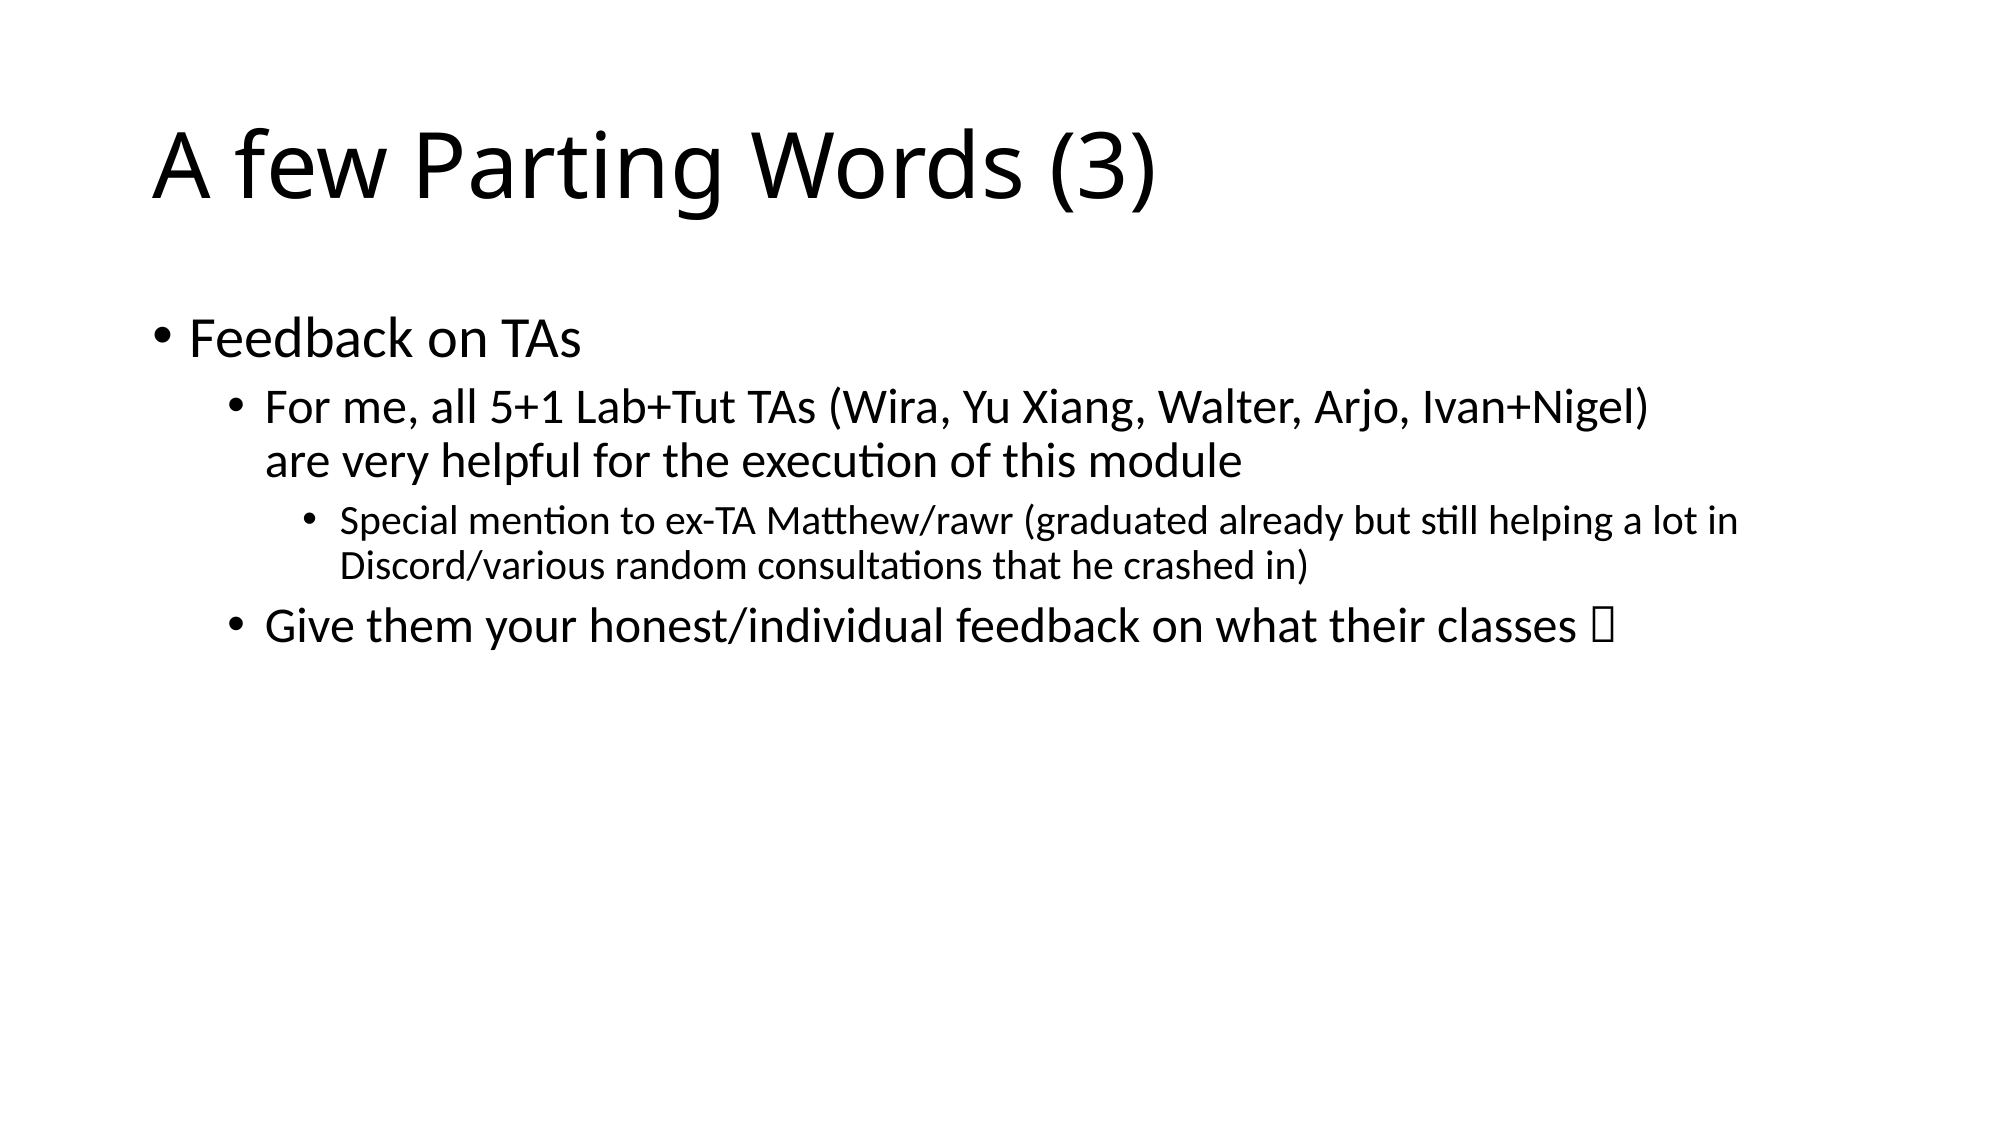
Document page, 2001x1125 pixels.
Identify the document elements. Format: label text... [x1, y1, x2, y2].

title A few Parting Words (3) [137, 59, 1863, 278]
list Feedback on TAs For me, all 5+1 Lab+Tut TAs (Wira, Yu Xiang, Walter, Arjo, Ivan+Nigel) are very helpful for the execution of this module Special mention to ex-TA Matthew/rawr (graduated already but still helping a lot in Discord/various random consultations that he crashed in) Give them your honest/individual feedback on what their classes  [137, 299, 1863, 1014]
